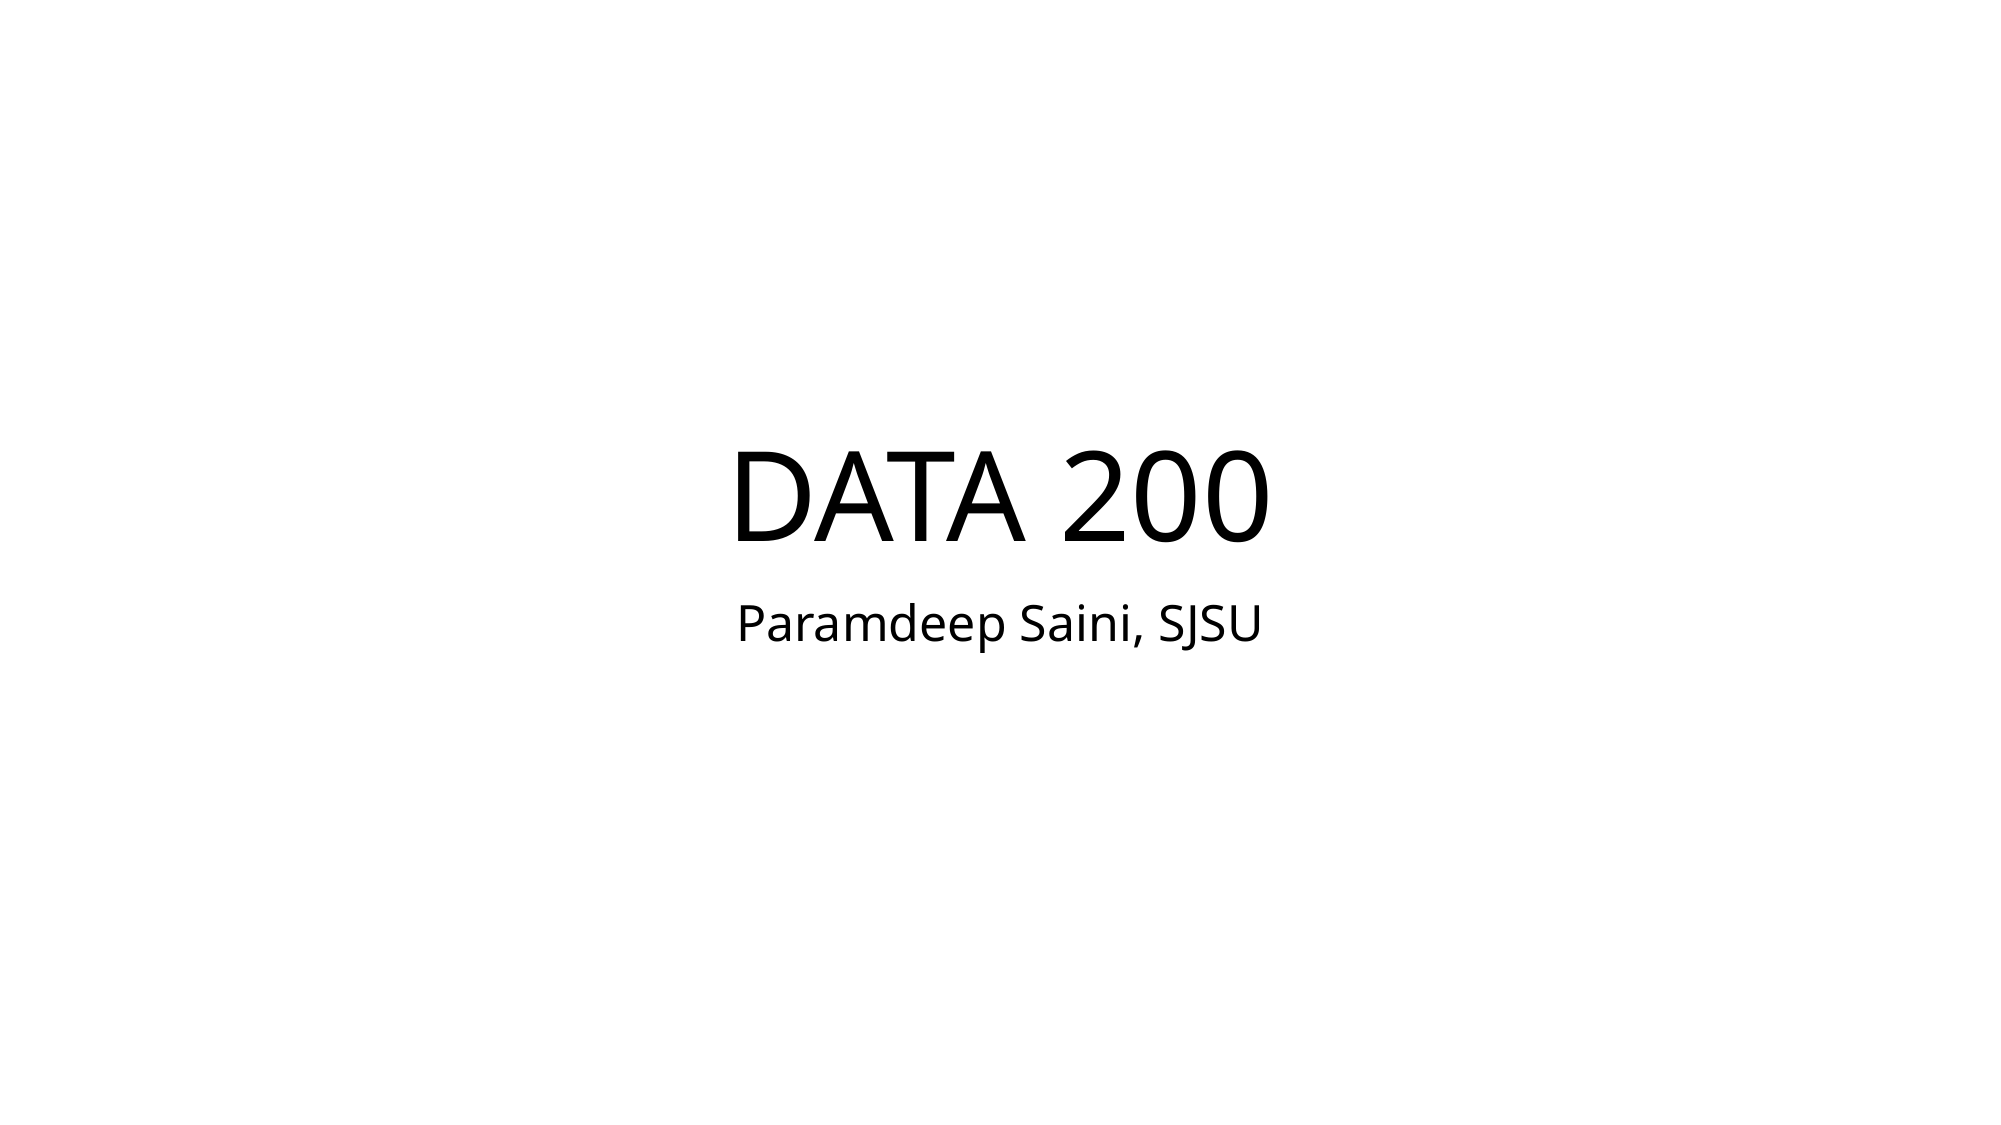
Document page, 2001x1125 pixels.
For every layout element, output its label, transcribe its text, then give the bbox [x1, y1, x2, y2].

subtitle Paramdeep Saini, SJSU [249, 590, 1750, 863]
title DATA 200 [249, 184, 1750, 576]
